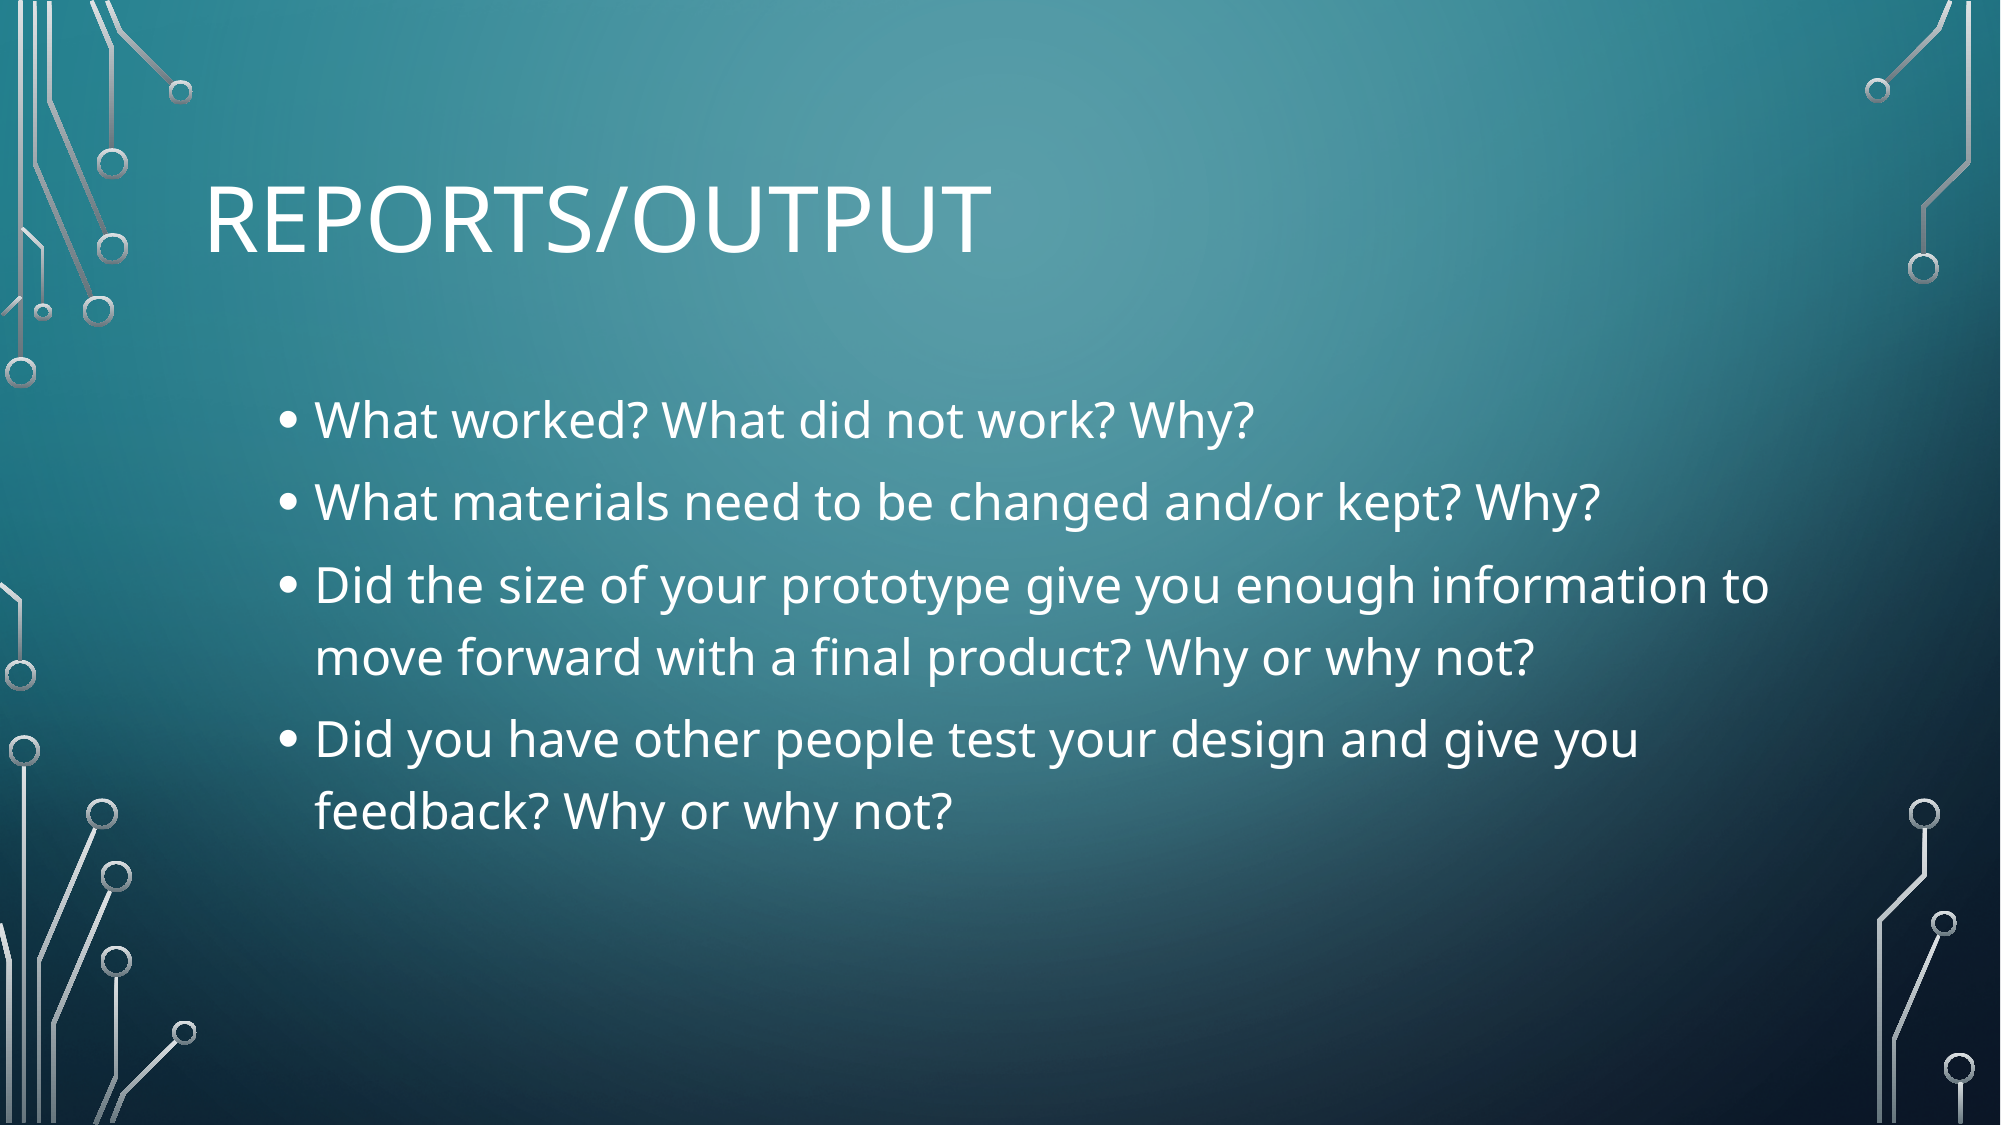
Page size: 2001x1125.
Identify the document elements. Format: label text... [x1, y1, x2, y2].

title Reports/output [187, 101, 1813, 344]
list What worked? What did not work? Why? What materials need to be changed and/or kept? Why? Did the size of your prototype give you enough information to move forward with a final product? Why or why not? Did you have other people test your design and give you feedback? Why or why not? [187, 369, 1813, 950]
